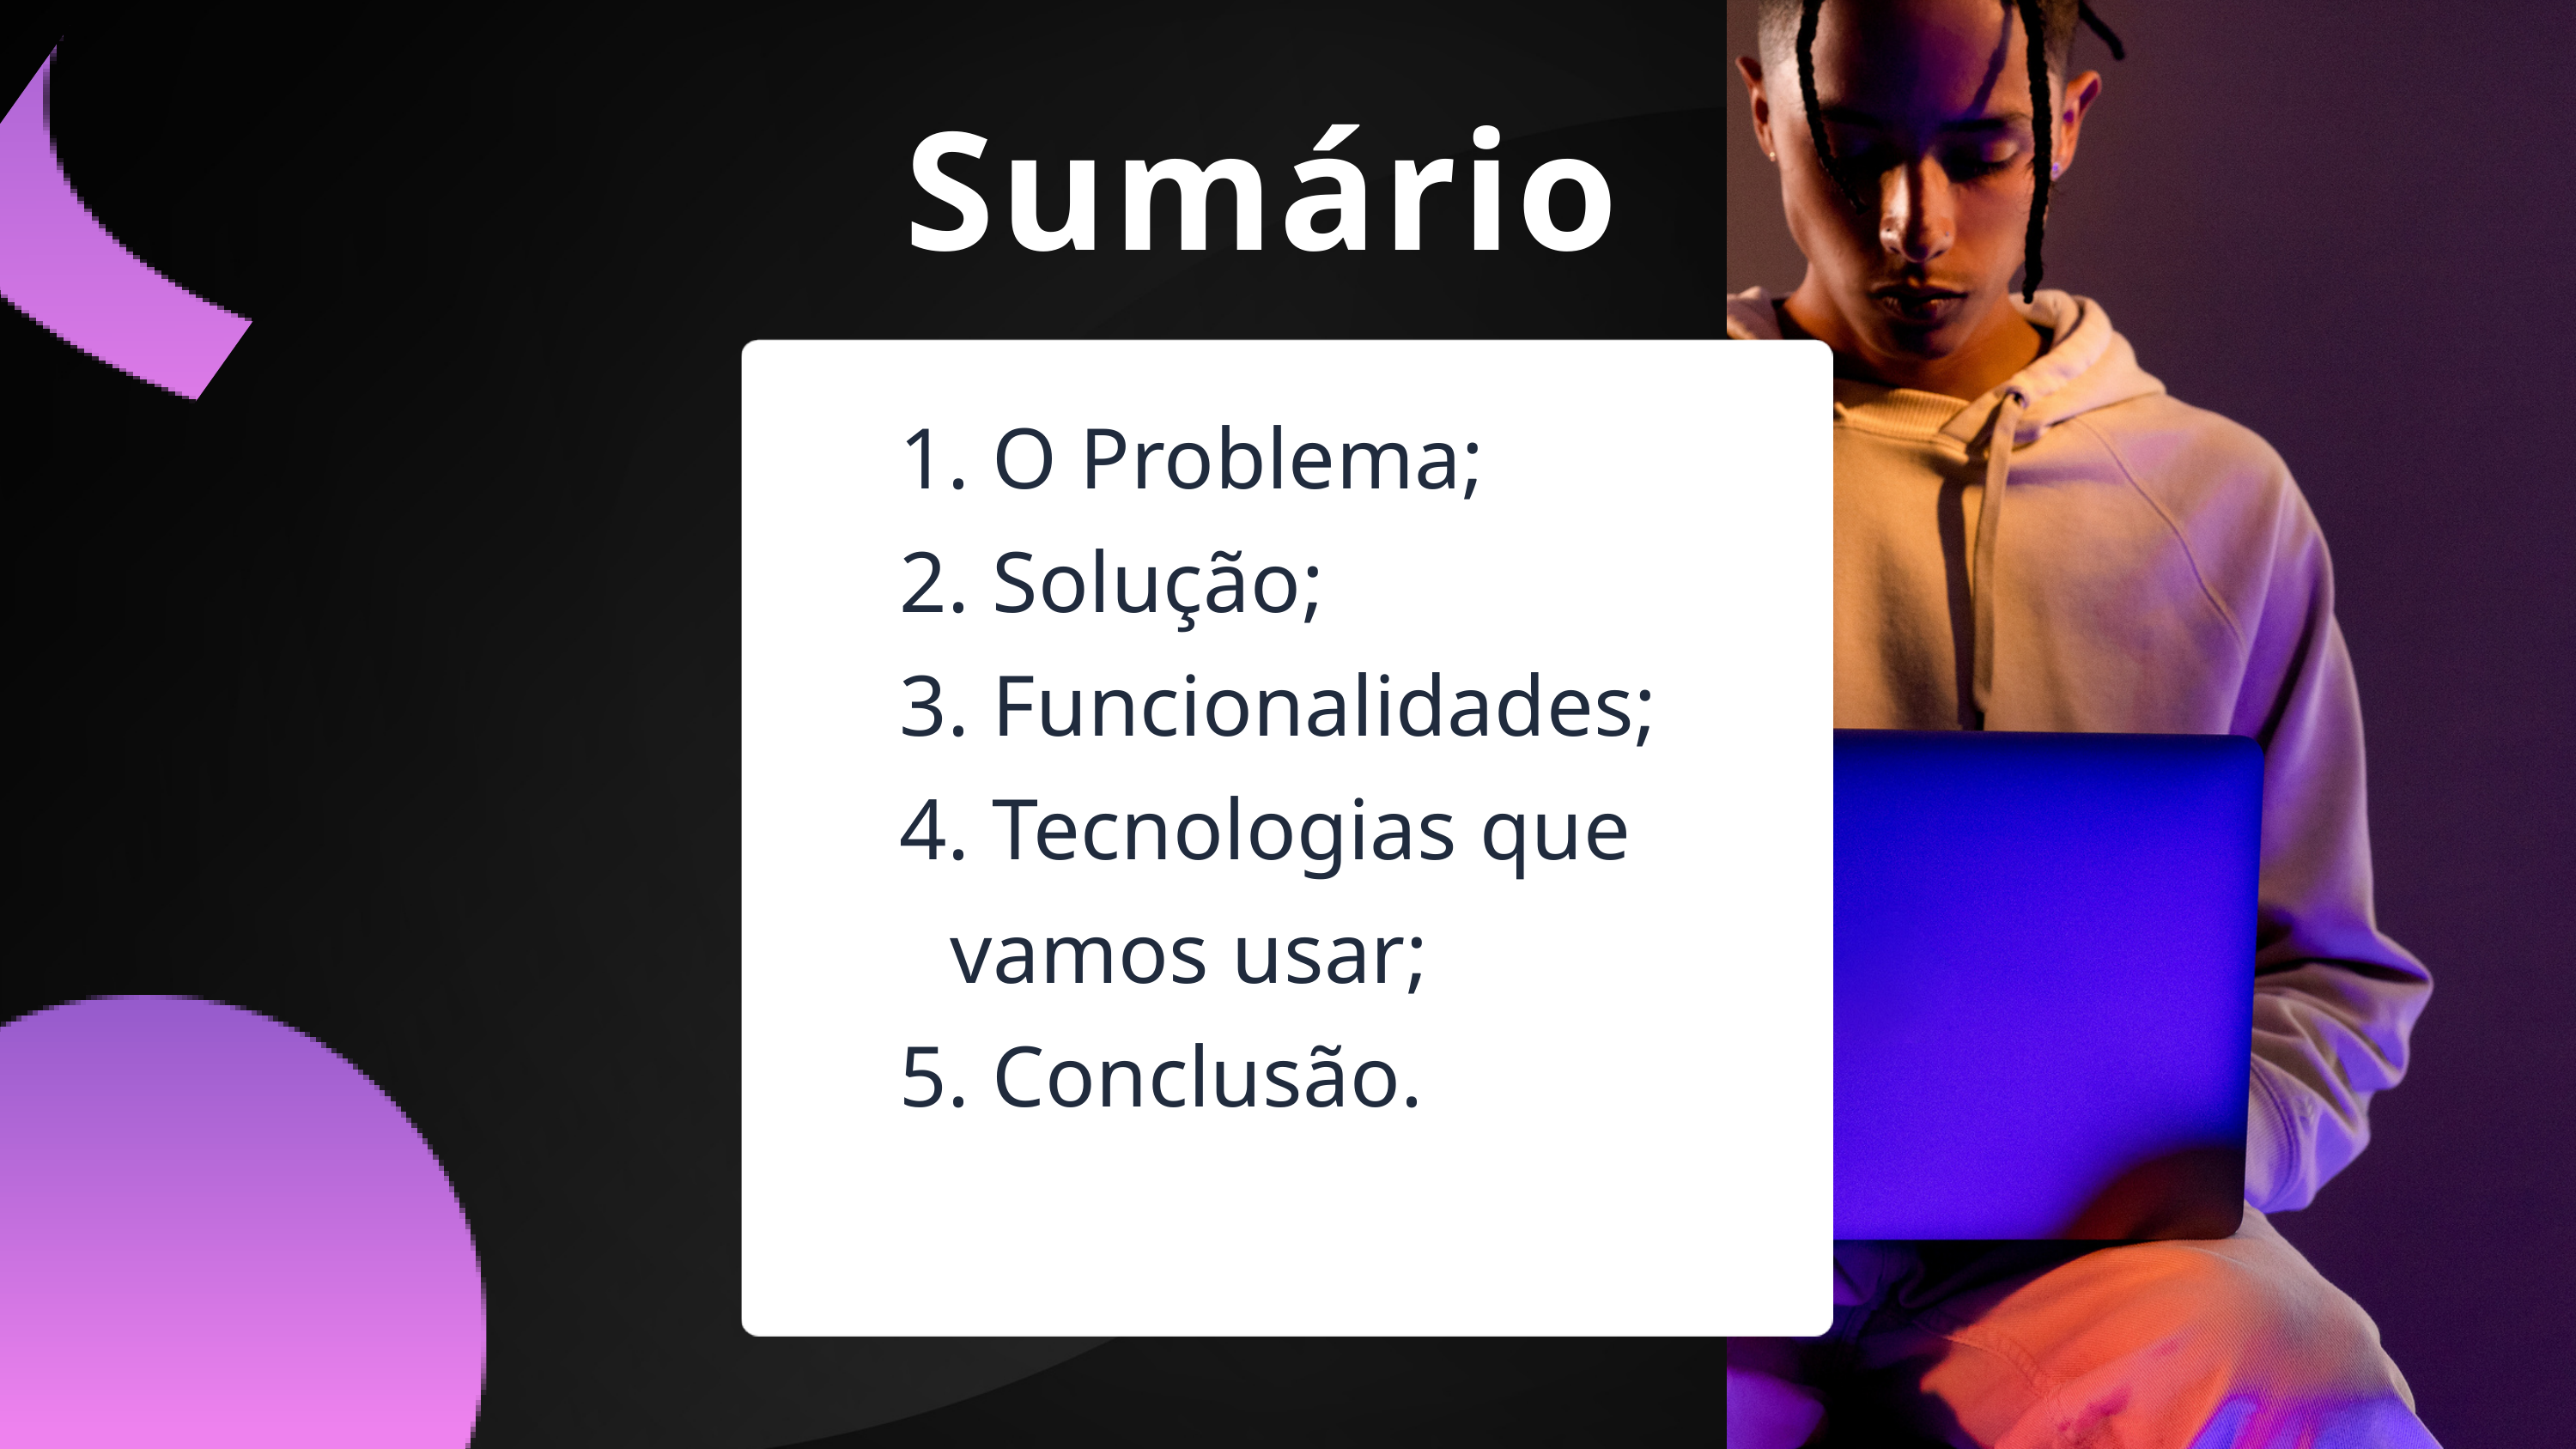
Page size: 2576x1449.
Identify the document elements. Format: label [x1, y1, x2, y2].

text_box [0, 0, 1722, 1449]
text_box [1726, 0, 2576, 1449]
